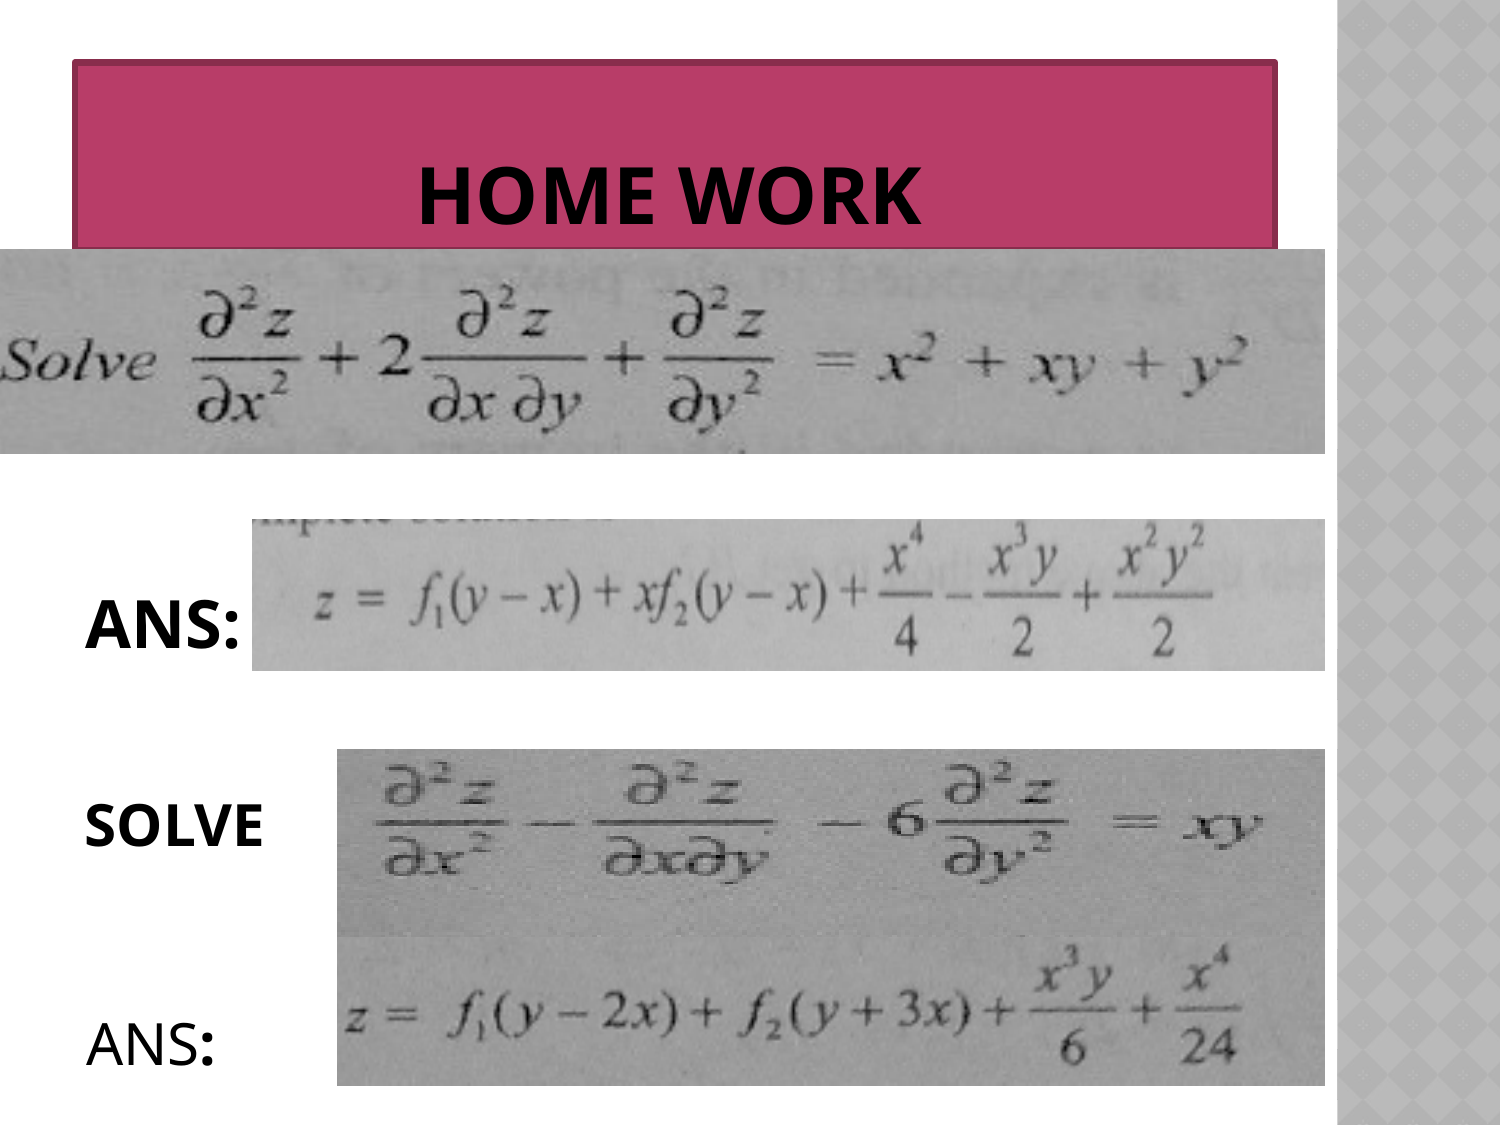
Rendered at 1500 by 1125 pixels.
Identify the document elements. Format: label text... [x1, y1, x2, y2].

title HOME Work [75, 52, 1263, 240]
text_box SOLVE [70, 781, 280, 866]
text_box ANS: [70, 574, 245, 670]
text_box ANS: [71, 999, 232, 1085]
picture [251, 519, 1326, 672]
picture [336, 749, 1326, 1087]
text_box [72, 59, 1278, 247]
picture [0, 249, 1326, 454]
